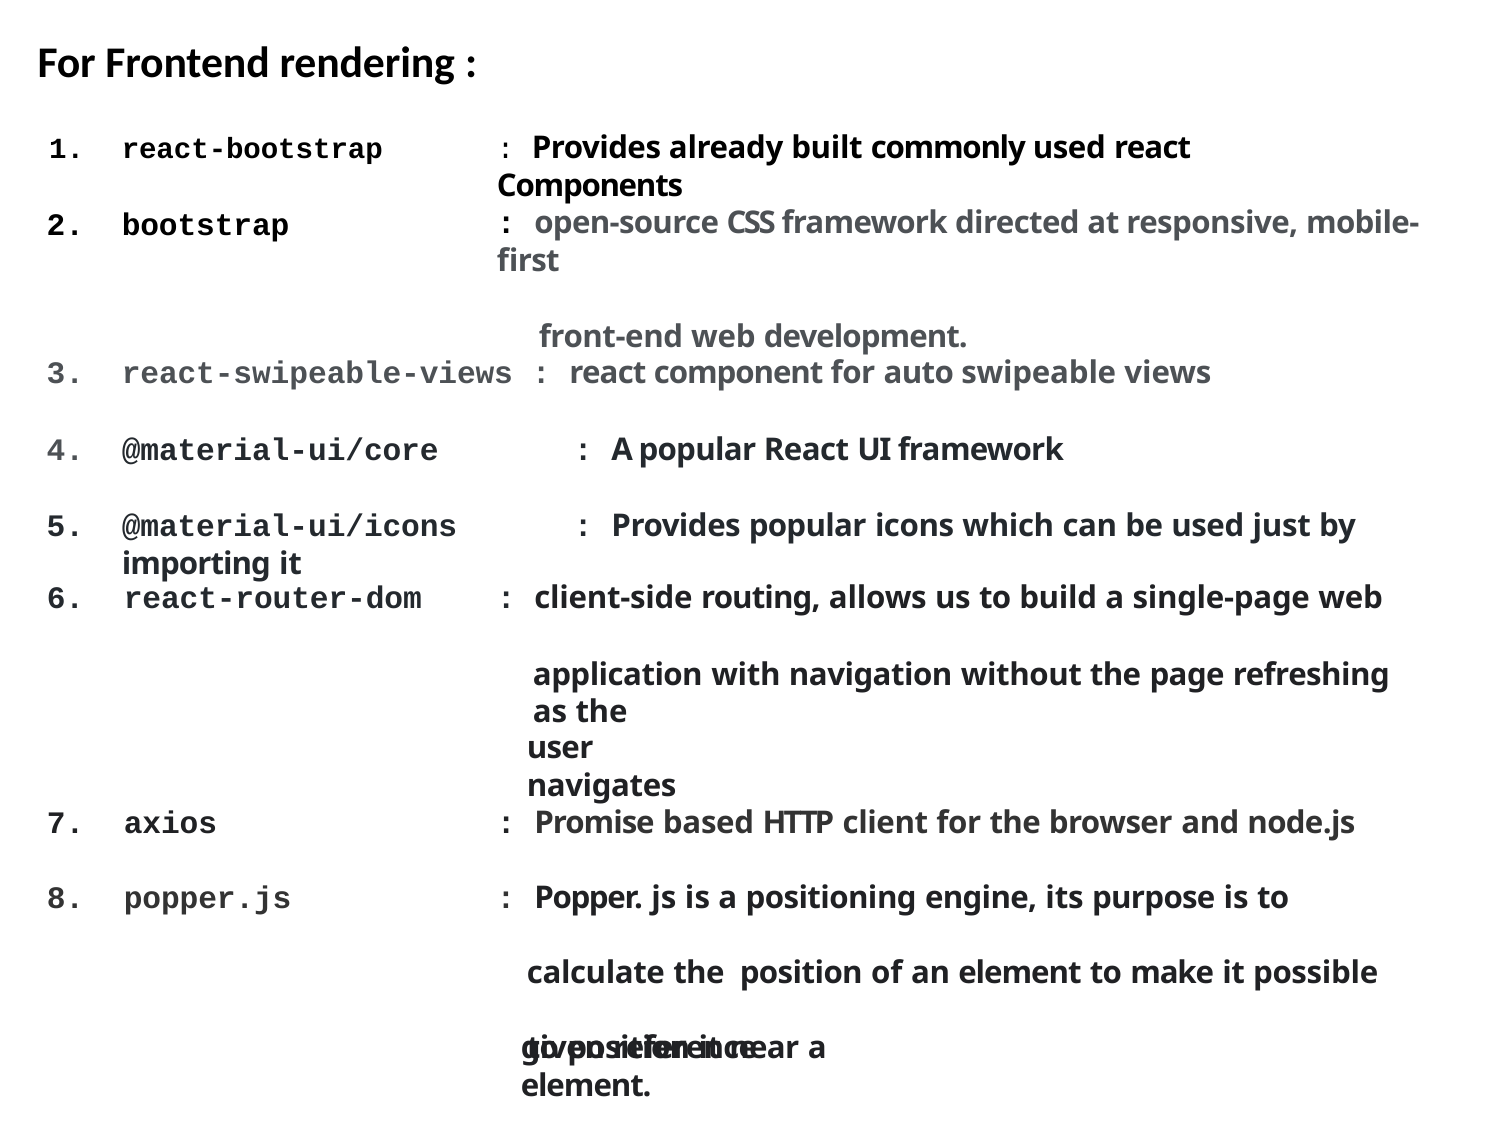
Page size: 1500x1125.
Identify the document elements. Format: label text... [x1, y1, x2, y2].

text_box 6. react-router-dom [44, 575, 424, 616]
text_box : Provides already built commonly used react Components [494, 125, 1332, 200]
text_box : Promise based HTTP client for the browser and node.js : Popper. js is a positioning engine, its purpose is to calculate the position of an element to make it possible to position it near a [494, 800, 1399, 1065]
text_box react-bootstrap bootstrap [44, 127, 387, 242]
text_box : open-source CSS framework directed at responsive, mobile-ﬁrst front-end web development. [494, 200, 1425, 354]
text_box : client-side routing, allows us to build a single-page web application with navigation without the page refreshing as the [494, 575, 1395, 729]
text_box 8. popper.js [44, 875, 293, 916]
text_box react-swipeable-views : react component for auto swipeable views @material-ui/core : A popular React UI framework @material-ui/icons : Provides popular icons which can be used just by importing it [44, 350, 1378, 581]
title For Frontend rendering : [35, 31, 483, 222]
text_box user navigates [524, 725, 730, 800]
text_box 7. axios [44, 800, 218, 841]
text_box given reference element. [518, 1025, 868, 1103]
